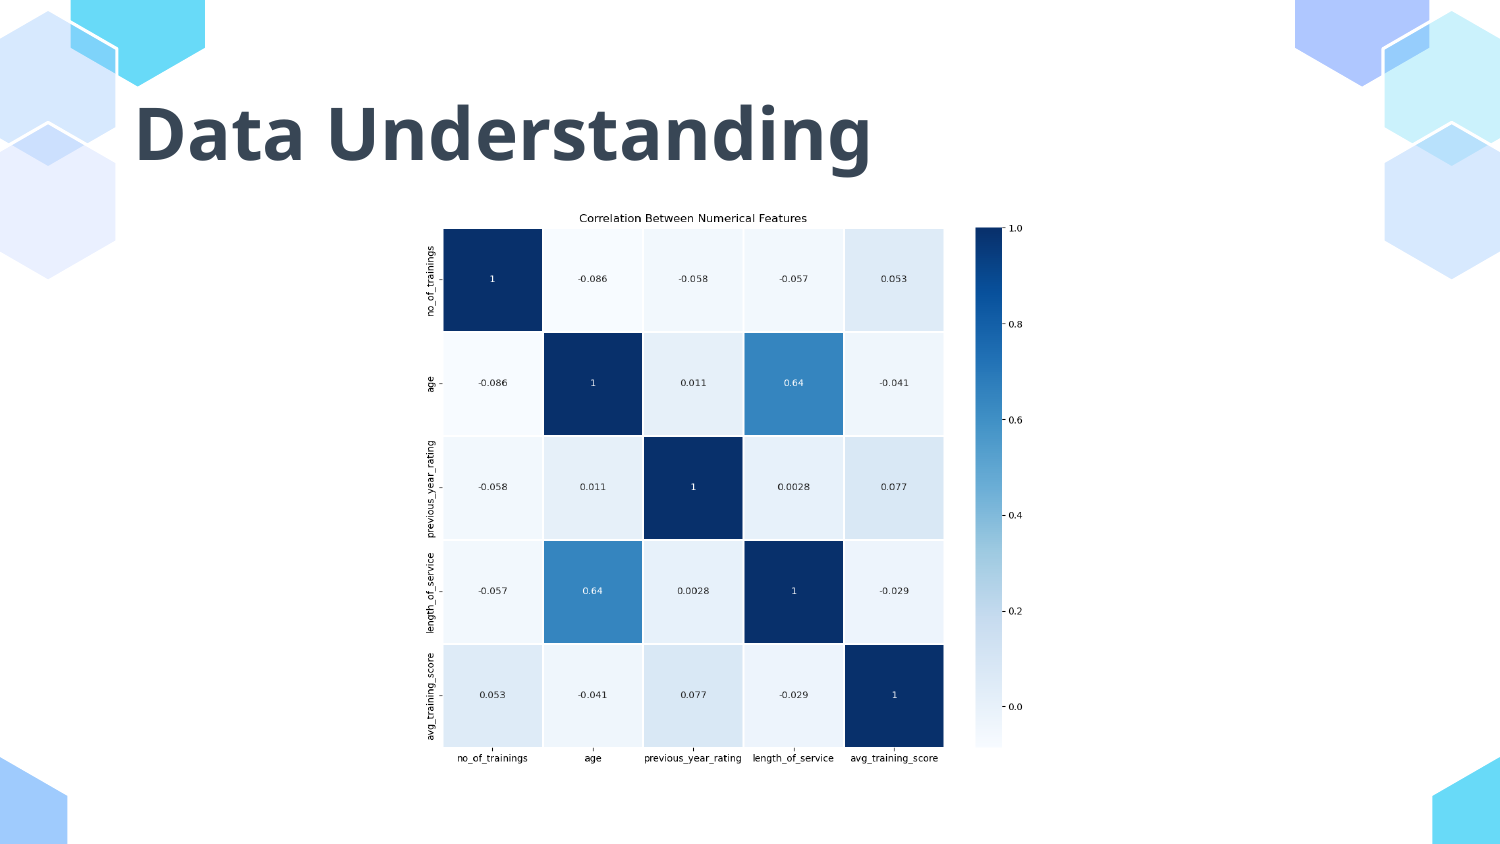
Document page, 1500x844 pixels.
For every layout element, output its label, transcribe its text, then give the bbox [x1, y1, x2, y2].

title Data Understanding [118, 72, 1029, 167]
subtitle [120, 191, 1348, 786]
picture [419, 207, 1029, 771]
